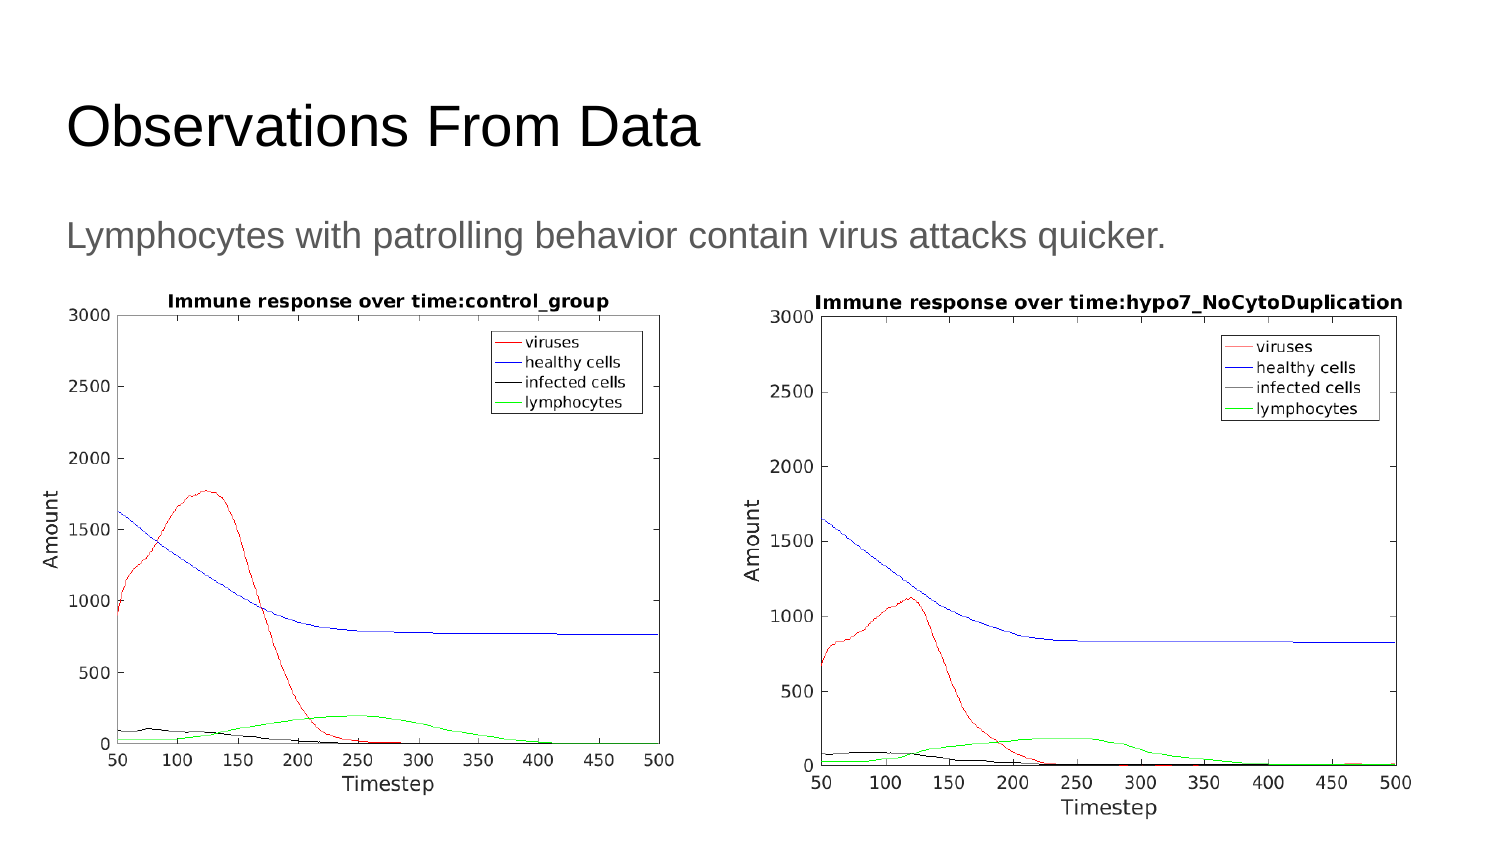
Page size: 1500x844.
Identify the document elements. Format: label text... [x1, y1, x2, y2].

title Observations From Data [51, 72, 1449, 167]
picture [25, 275, 1466, 825]
list Lymphocytes with patrolling behavior contain virus attacks quicker. [51, 189, 1449, 273]
